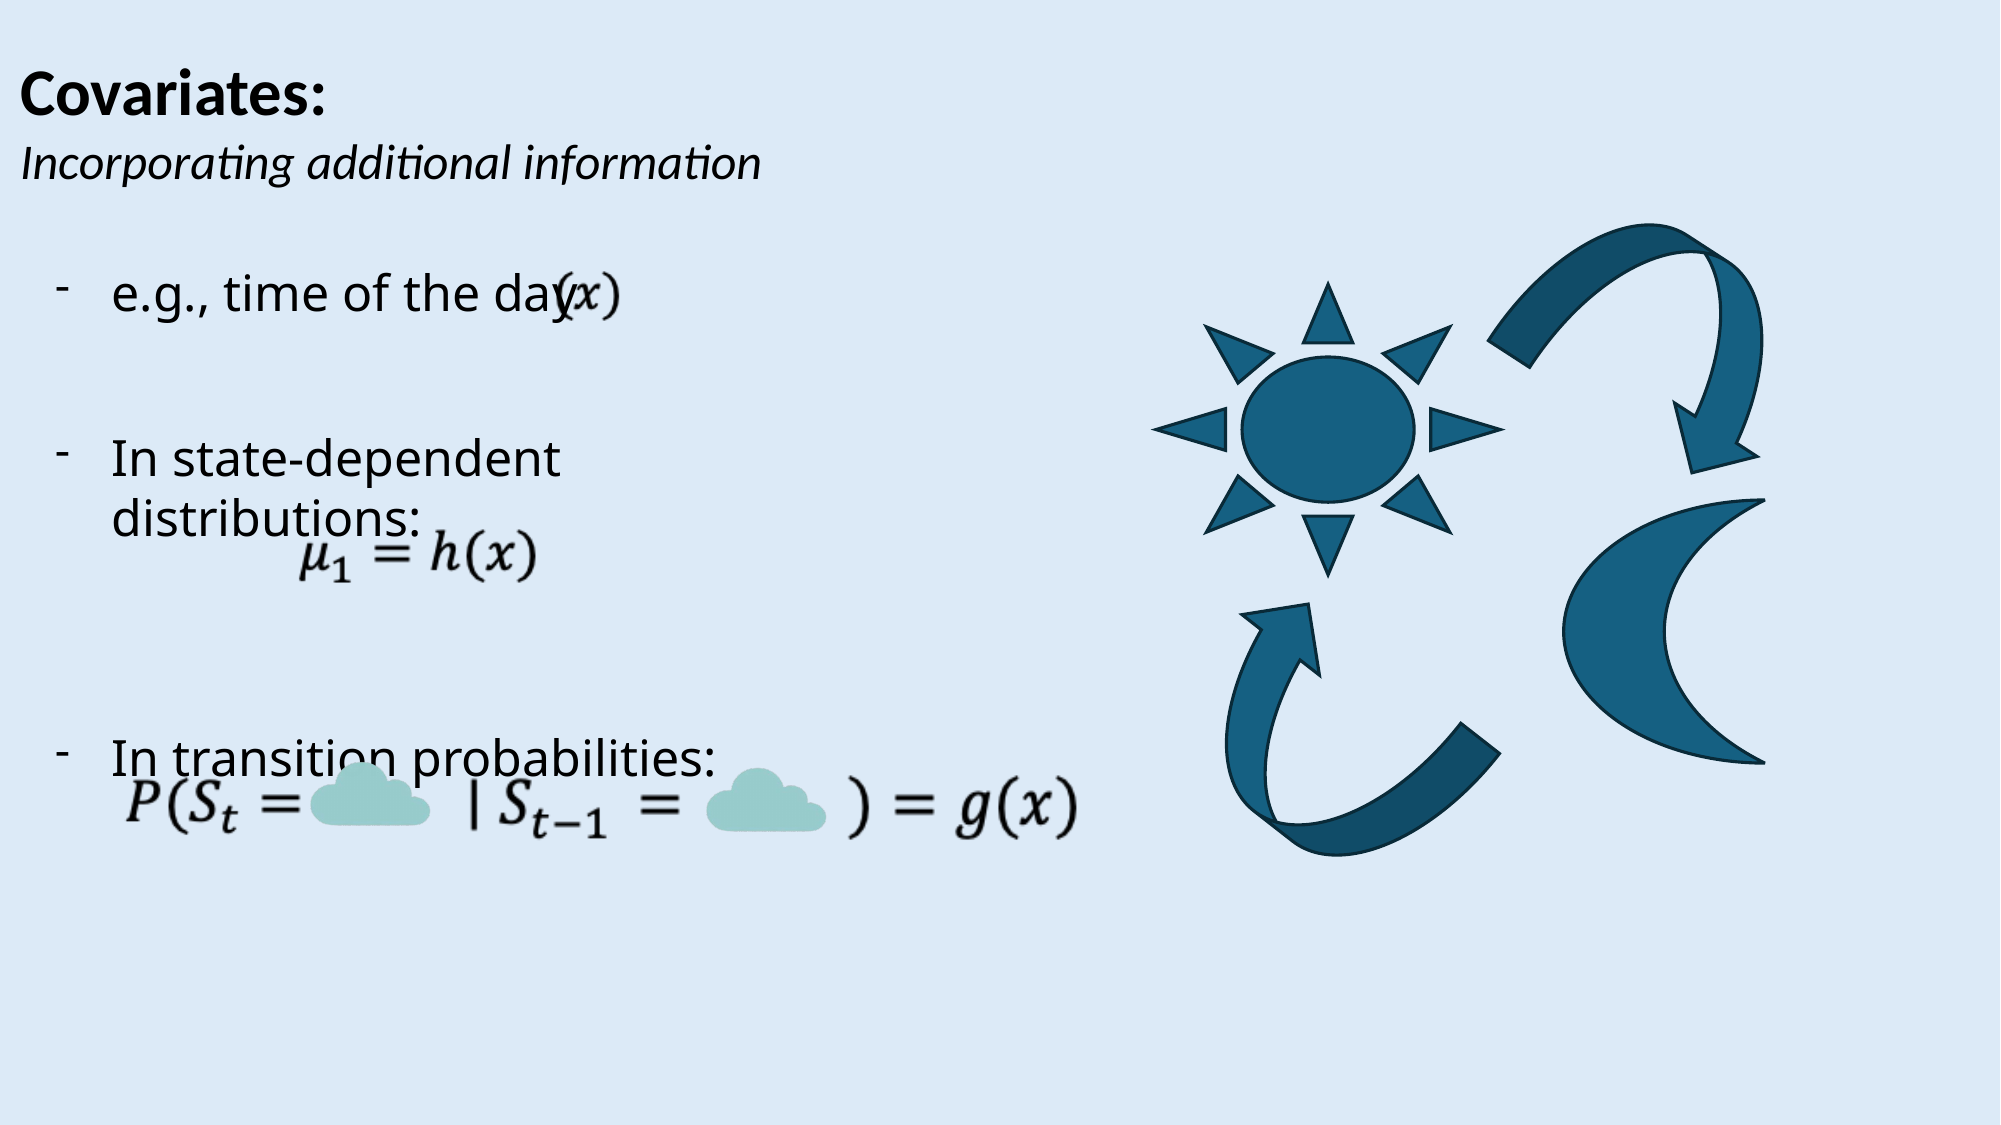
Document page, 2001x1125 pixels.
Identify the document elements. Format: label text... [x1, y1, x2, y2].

picture [526, 257, 649, 347]
text_box [1380, 473, 1454, 536]
text_box [1150, 406, 1228, 453]
text_box [1486, 223, 1764, 475]
text_box Covariates: Incorporating additional information [5, 41, 797, 197]
text_box [1240, 355, 1416, 504]
text_box [1301, 514, 1356, 579]
text_box [1301, 280, 1356, 345]
text_box [1562, 498, 1766, 765]
text_box [1202, 473, 1276, 536]
picture [178, 513, 665, 612]
text_box e.g., time of the day In state-dependent distributions: In transition probabilities: [40, 254, 848, 974]
text_box [1202, 323, 1276, 386]
picture [43, 755, 1234, 875]
text_box [1380, 323, 1454, 386]
text_box [1224, 602, 1502, 857]
text_box [1429, 406, 1506, 453]
